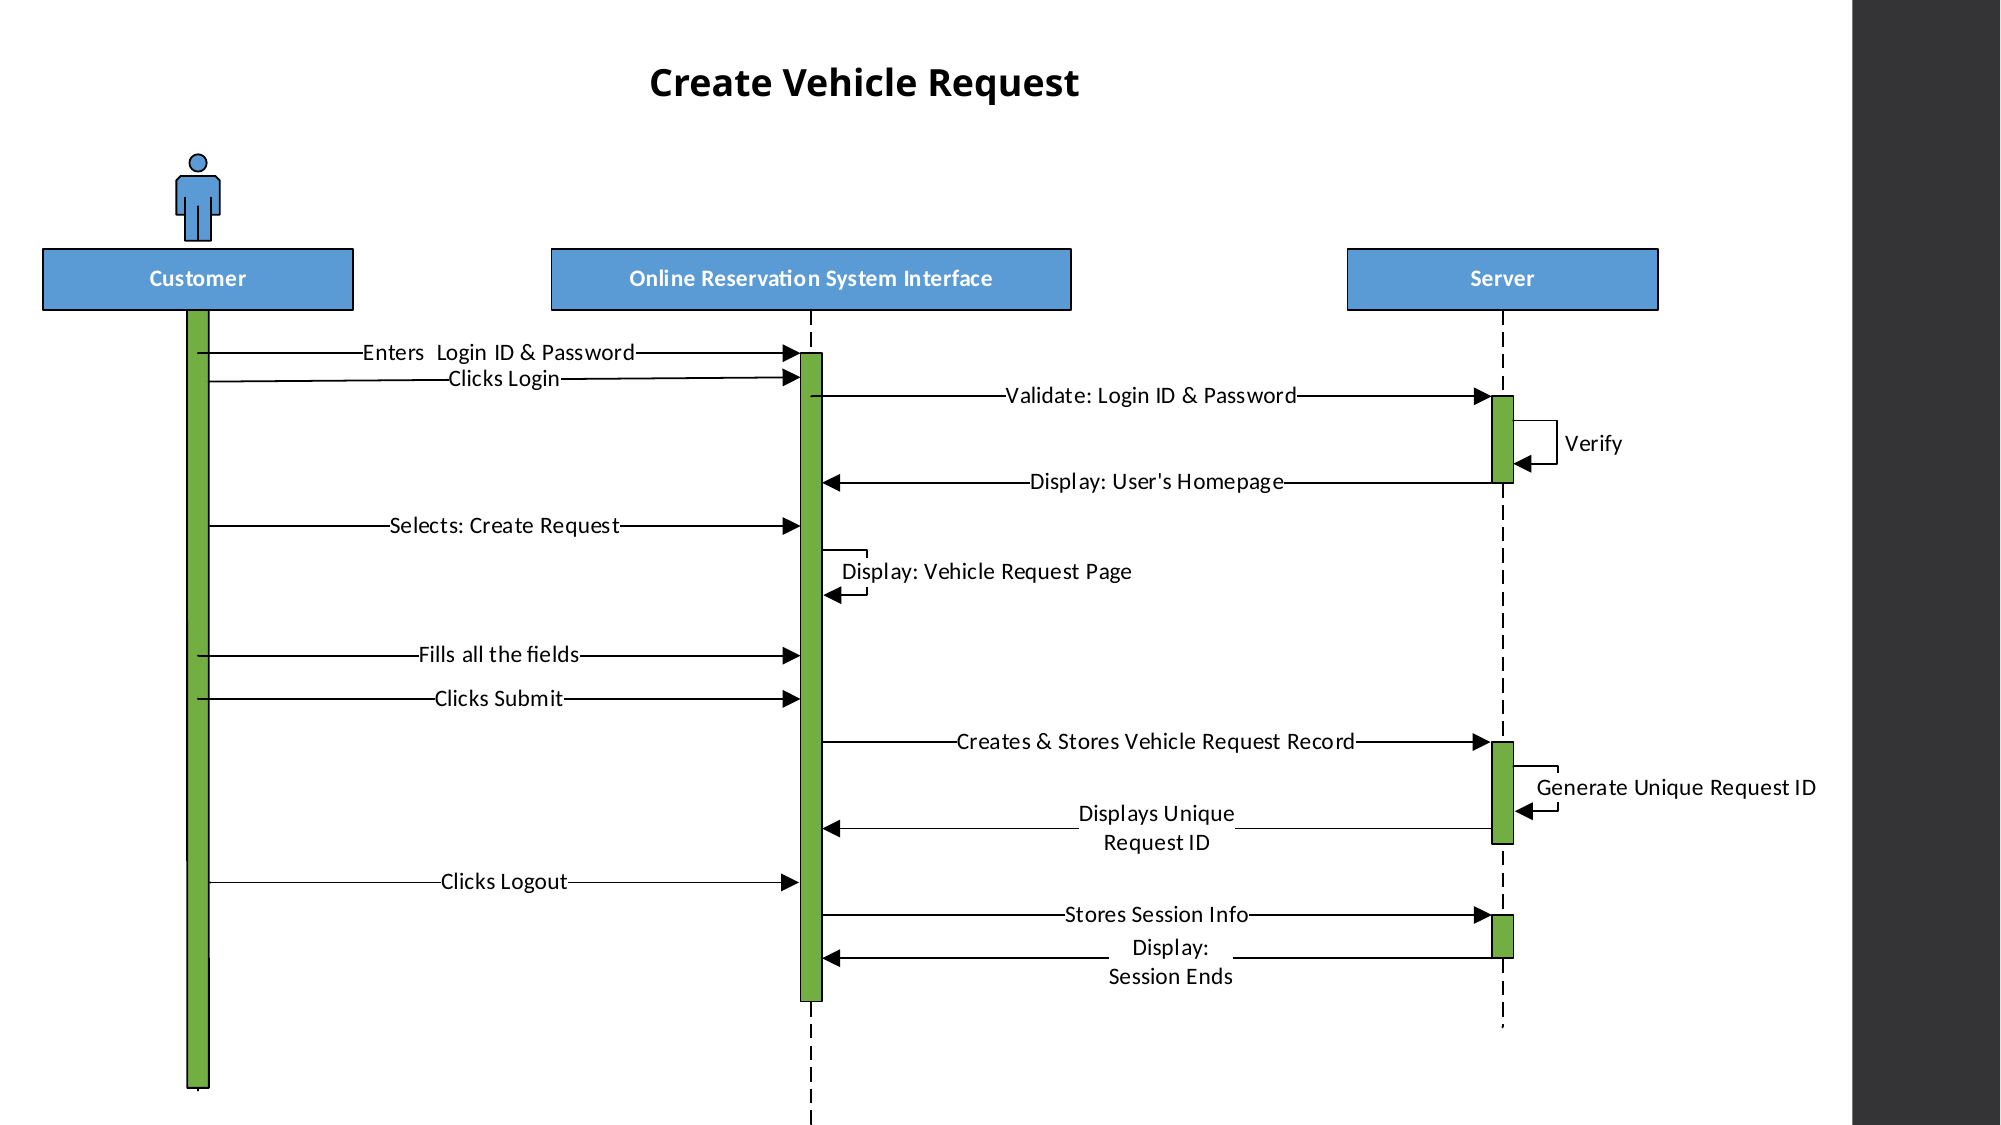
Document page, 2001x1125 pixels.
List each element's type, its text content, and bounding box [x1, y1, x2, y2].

picture [39, 150, 1829, 1125]
text_box Create Vehicle Request [513, 51, 1217, 112]
